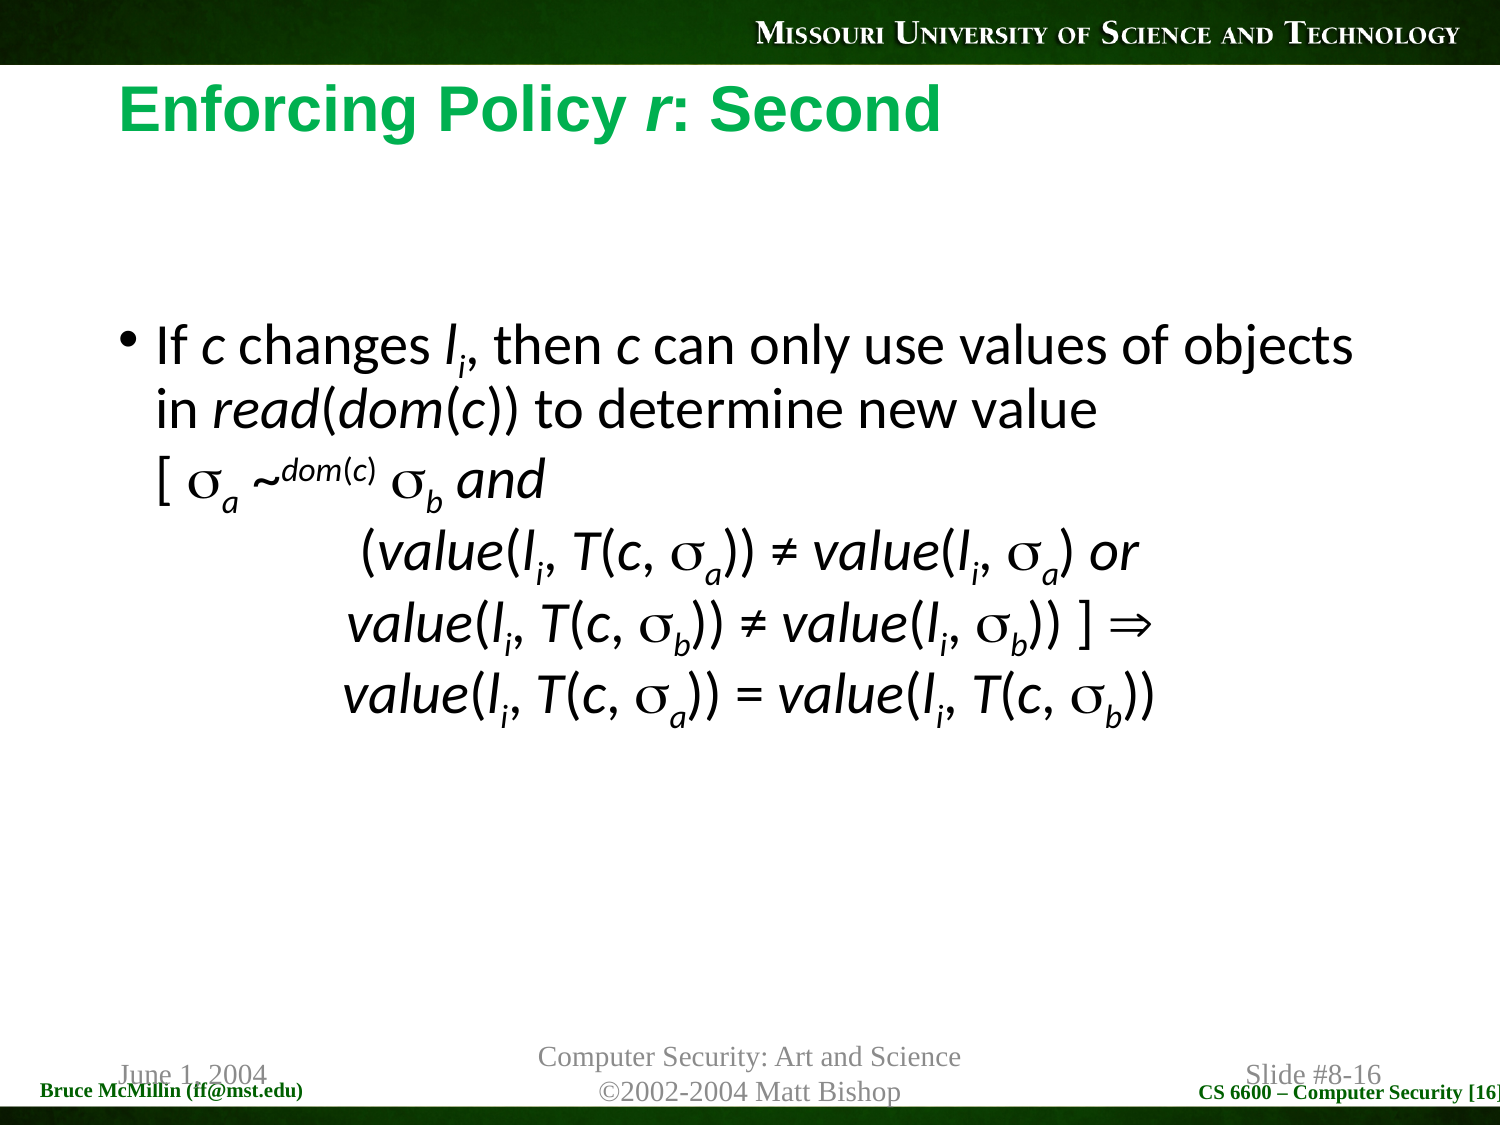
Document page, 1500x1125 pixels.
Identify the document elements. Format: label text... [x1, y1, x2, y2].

title Enforcing Policy r: Second [103, 68, 1397, 154]
picture [0, 0, 1500, 1125]
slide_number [103, 1042, 441, 1103]
footer Computer Security: Art and Science ©2002-2004 Matt Bishop [496, 1042, 1004, 1103]
slide_number Slide #8-16 [1059, 1042, 1397, 1103]
list If c changes li, then c can only use values of objects in read(dom(c)) to determine new value [ a ~dom(c) b and (value(li, T(c, a)) ≠ value(li, a) or value(li, T(c, b)) ≠ value(li, b)) ]  value(li, T(c, a)) = value(li, T(c, b)) [103, 299, 1397, 1014]
